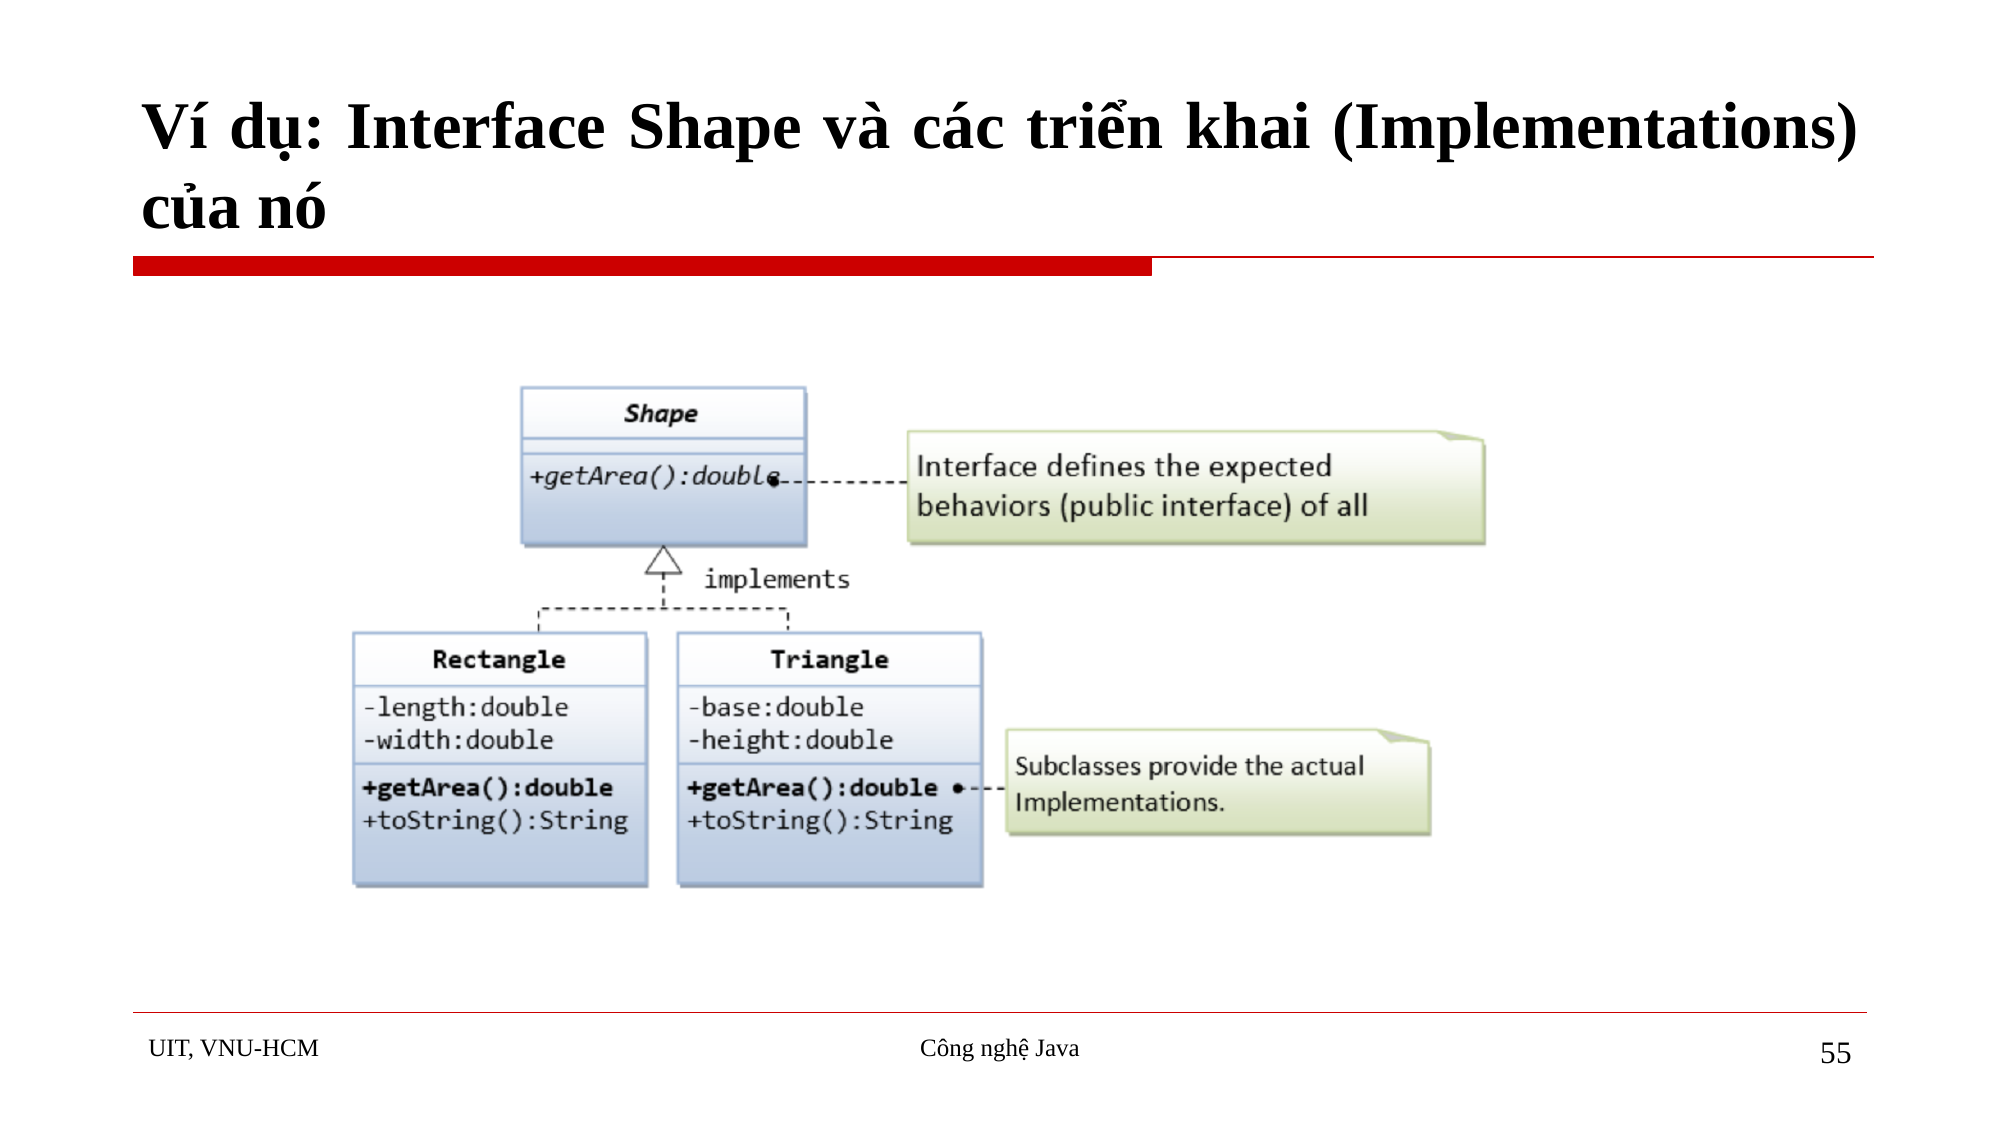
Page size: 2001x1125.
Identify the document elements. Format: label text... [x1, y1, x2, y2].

title Ví dụ: Interface Shape và các triển khai (Implementations) của nó [126, 50, 1876, 250]
text_box Công nghệ Java [683, 1024, 1317, 1103]
text_box 55 [1433, 1024, 1867, 1103]
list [342, 371, 1656, 904]
text_box UIT, VNU-HCM [133, 1024, 567, 1103]
